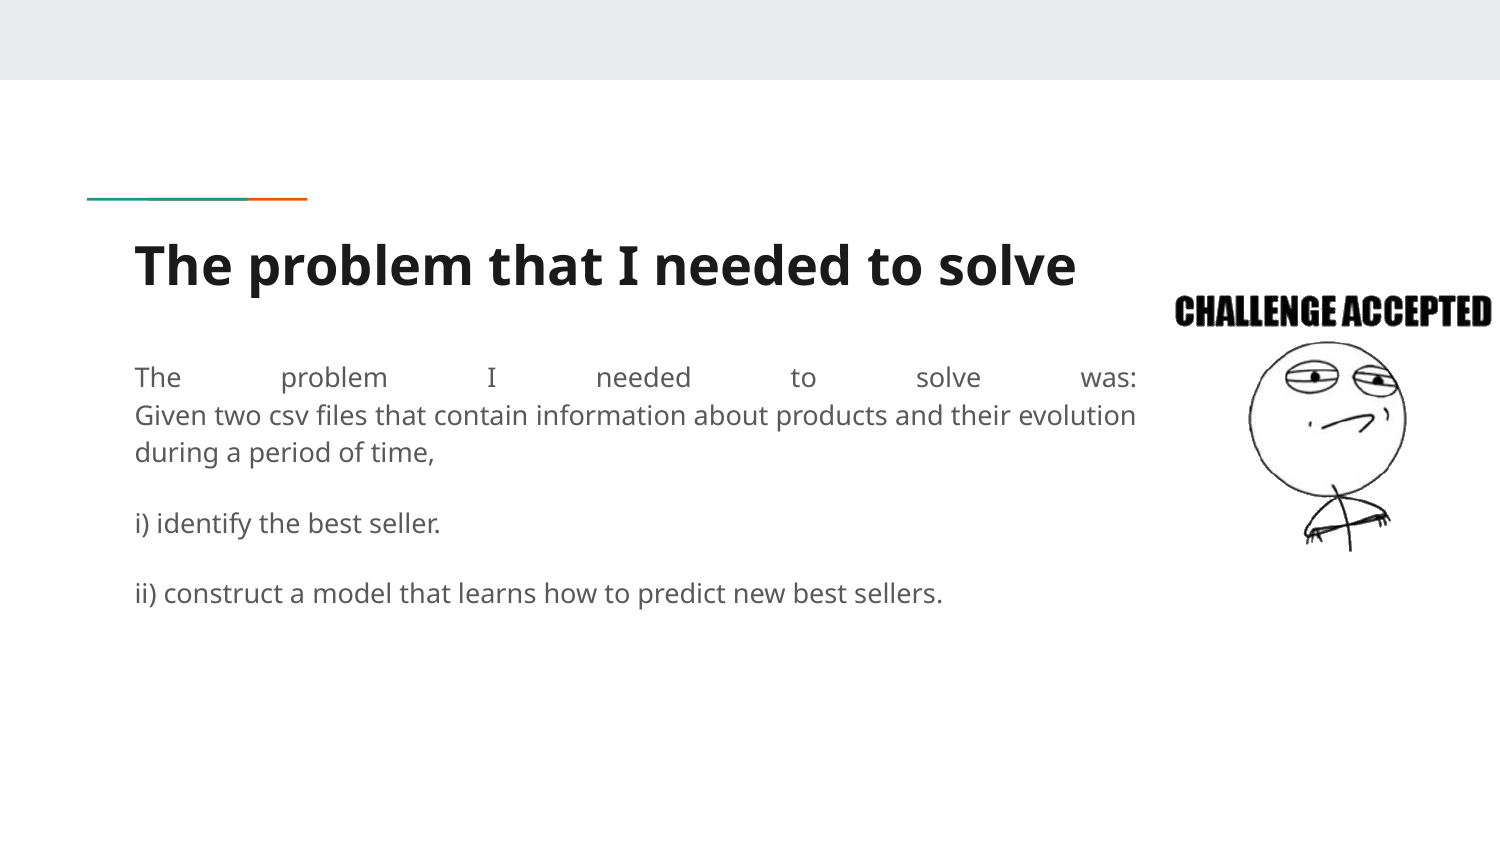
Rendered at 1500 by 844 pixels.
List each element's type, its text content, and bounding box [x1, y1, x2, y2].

picture [1132, 265, 1500, 579]
list The problem I needed to solve was: Given two csv files that contain information about products and their evolution during a period of time, i) identify the best seller. ii) construct a model that learns how to predict new best sellers. [119, 341, 1152, 712]
title The problem that I needed to solve [119, 216, 1381, 305]
